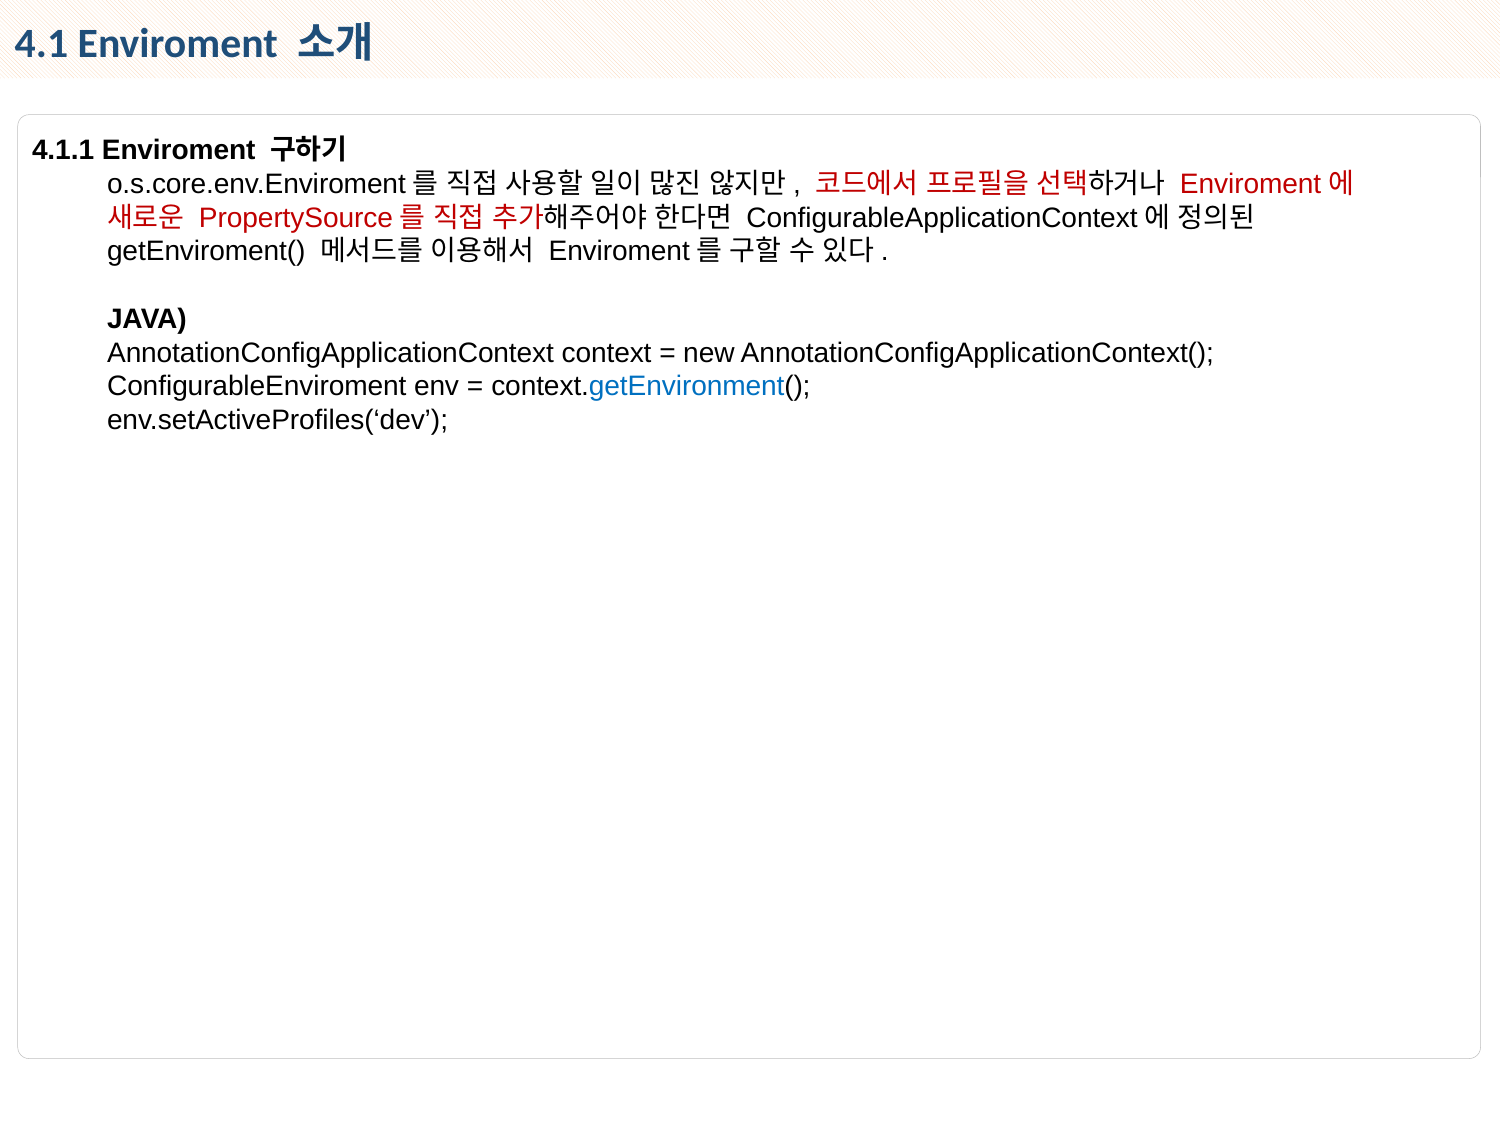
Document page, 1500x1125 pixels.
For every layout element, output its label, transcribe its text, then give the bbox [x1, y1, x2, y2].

text_box 4.1 Enviroment 소개 [0, 8, 390, 74]
text_box 4.1.1 Enviroment 구하기 o.s.core.env.Enviroment를 직접 사용할 일이 많진 않지만, 코드에서 프로필을 선택하거나 Enviroment에 새로운 PropertySource를 직접 추가해주어야 한다면 ConfigurableApplicationContext에 정의된 getEnviroment() 메서드를 이용해서 Enviroment를 구할 수 있다. JAVA) AnnotationConfigApplicationContext context = new AnnotationConfigApplicationContext(); ConfigurableEnviroment env = context.getEnvironment(); env.setActiveProfiles(‘dev’); [17, 124, 1437, 510]
